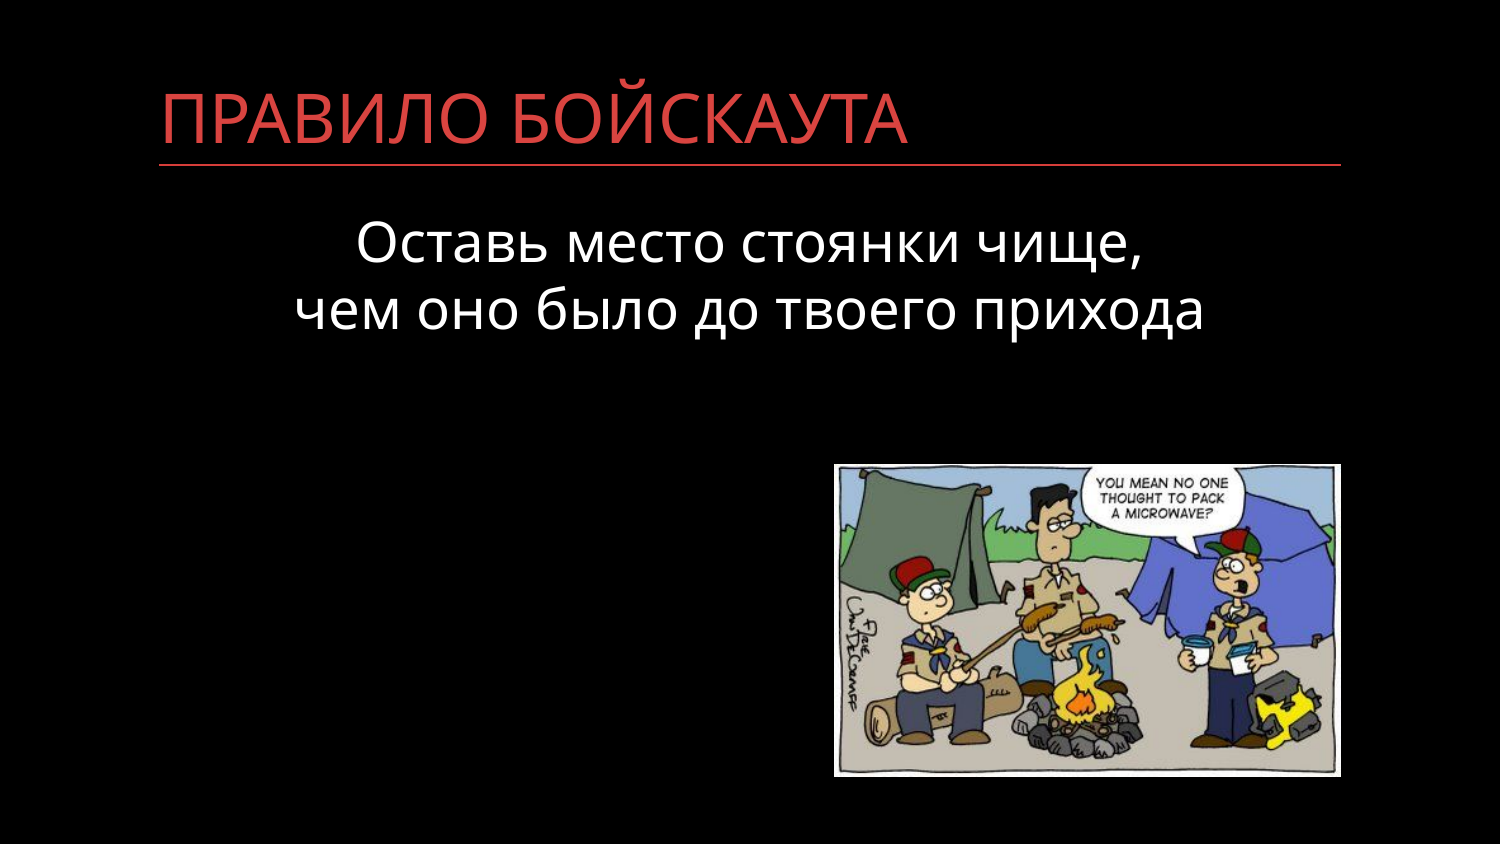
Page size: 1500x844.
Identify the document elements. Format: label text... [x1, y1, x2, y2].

picture [834, 464, 1341, 777]
title ПРАВИЛО БОЙСКАУТА [159, 67, 1341, 165]
list Оставь место стоянки чище, чем оно было до твоего прихода [159, 200, 1341, 777]
